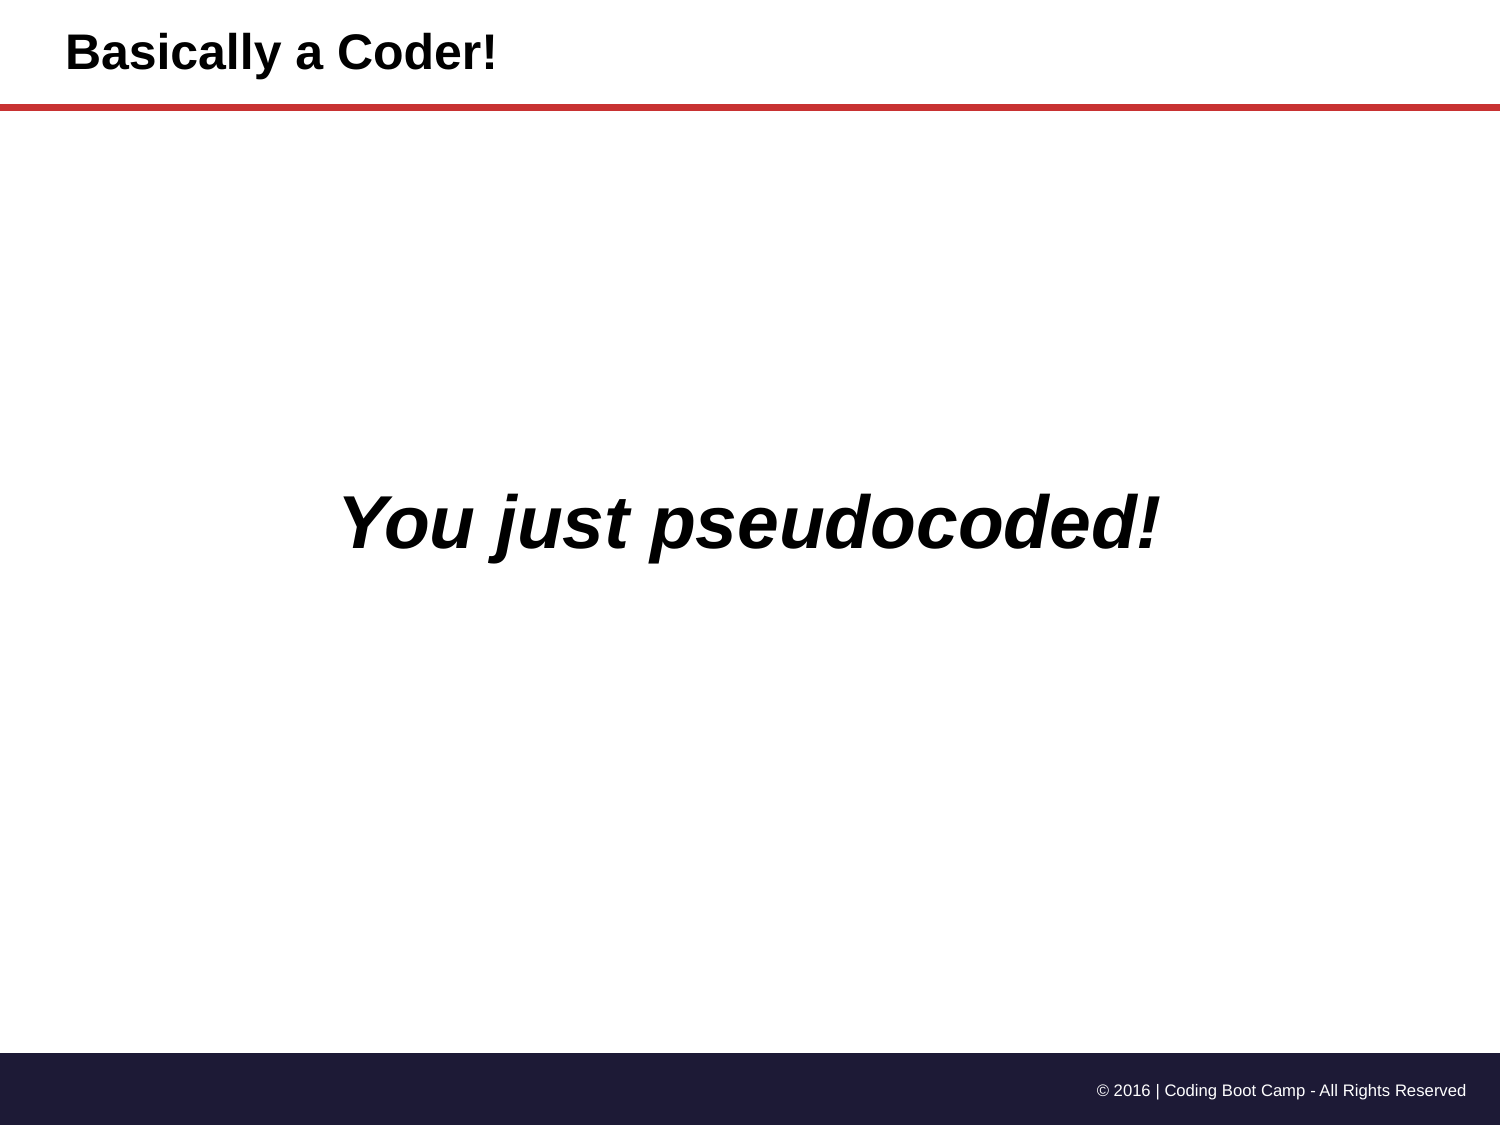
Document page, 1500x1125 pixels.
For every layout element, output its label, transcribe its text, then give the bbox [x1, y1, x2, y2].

text_box You just pseudocoded! [50, 237, 1450, 800]
title Basically a Coder! [50, 0, 948, 108]
